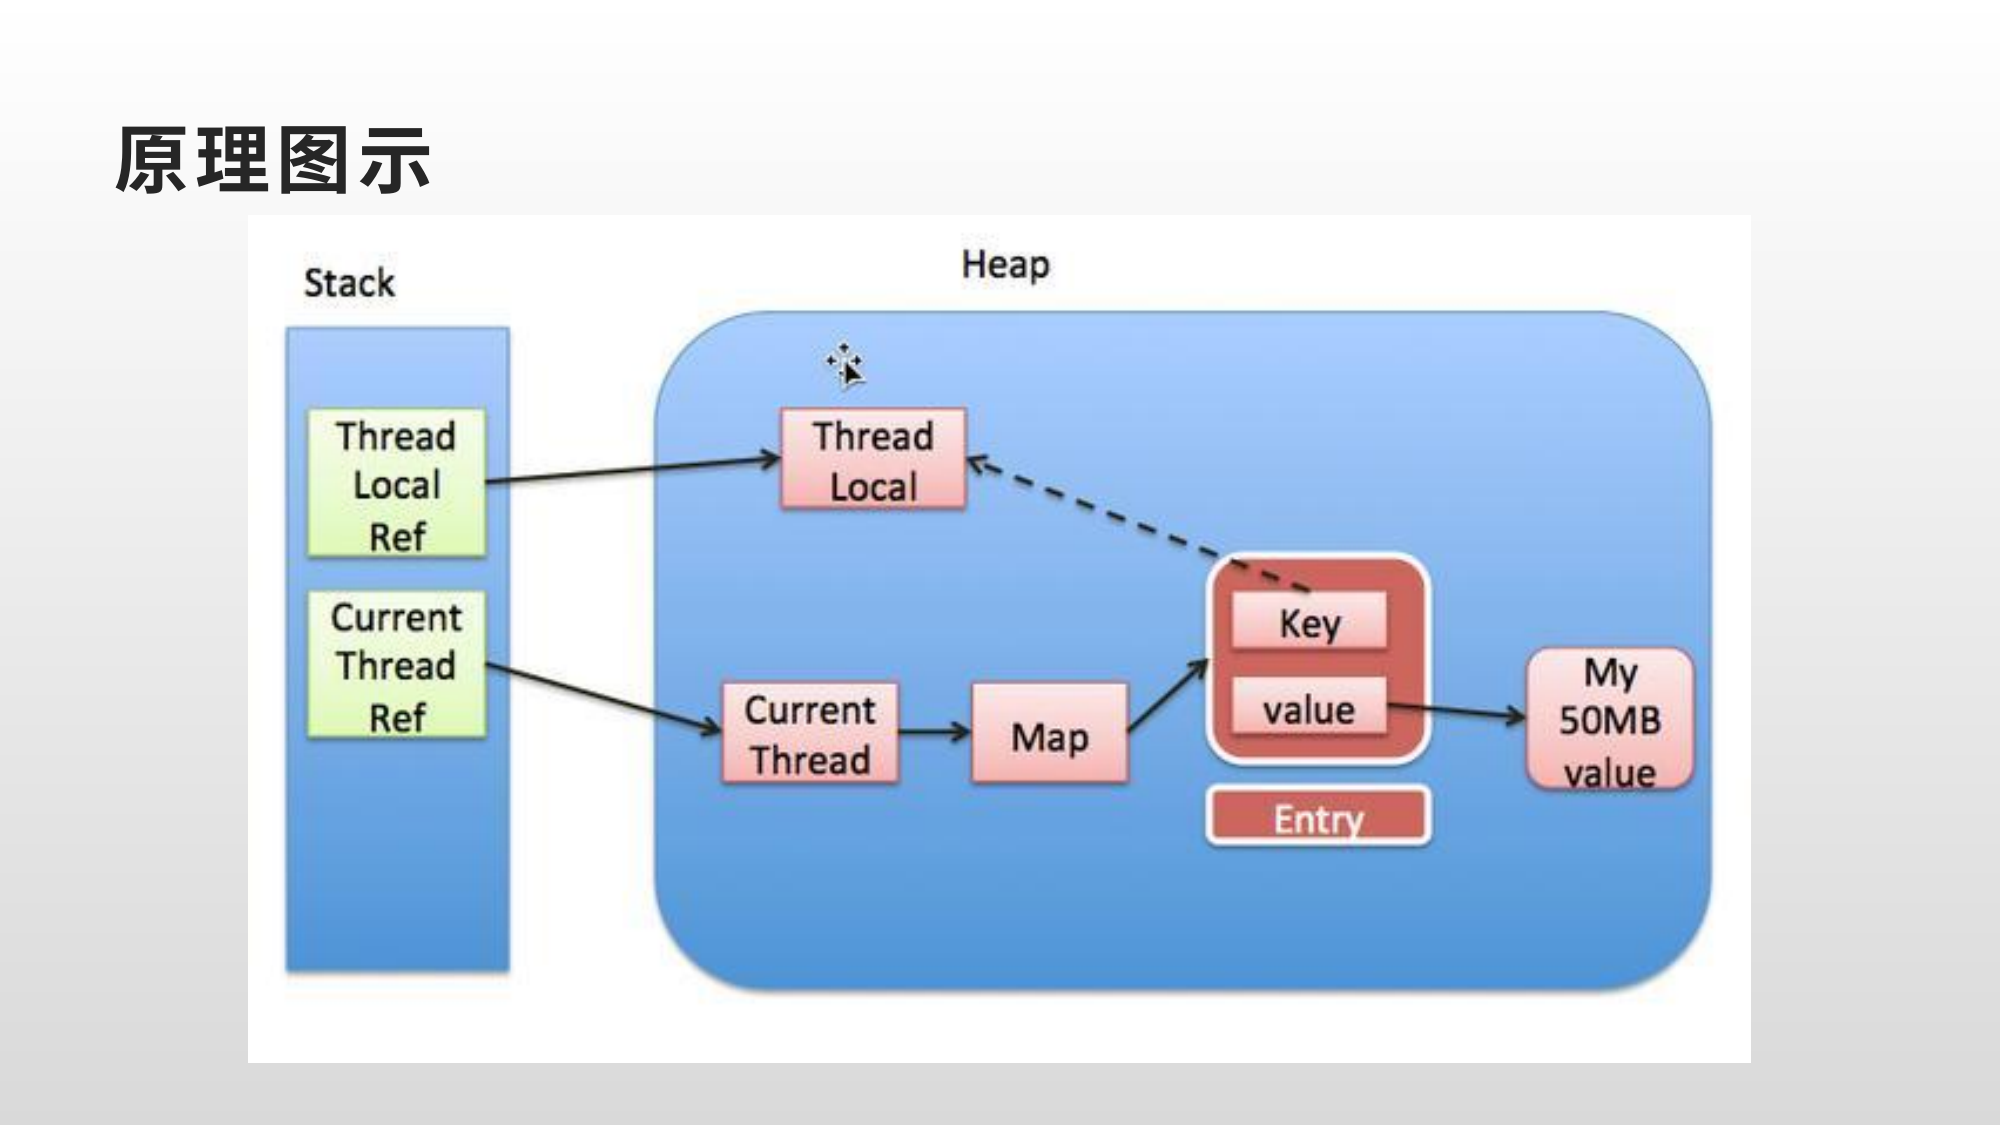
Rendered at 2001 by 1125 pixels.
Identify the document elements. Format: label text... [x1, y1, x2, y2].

title 原理图示 [99, 99, 1900, 216]
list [248, 215, 1751, 1063]
